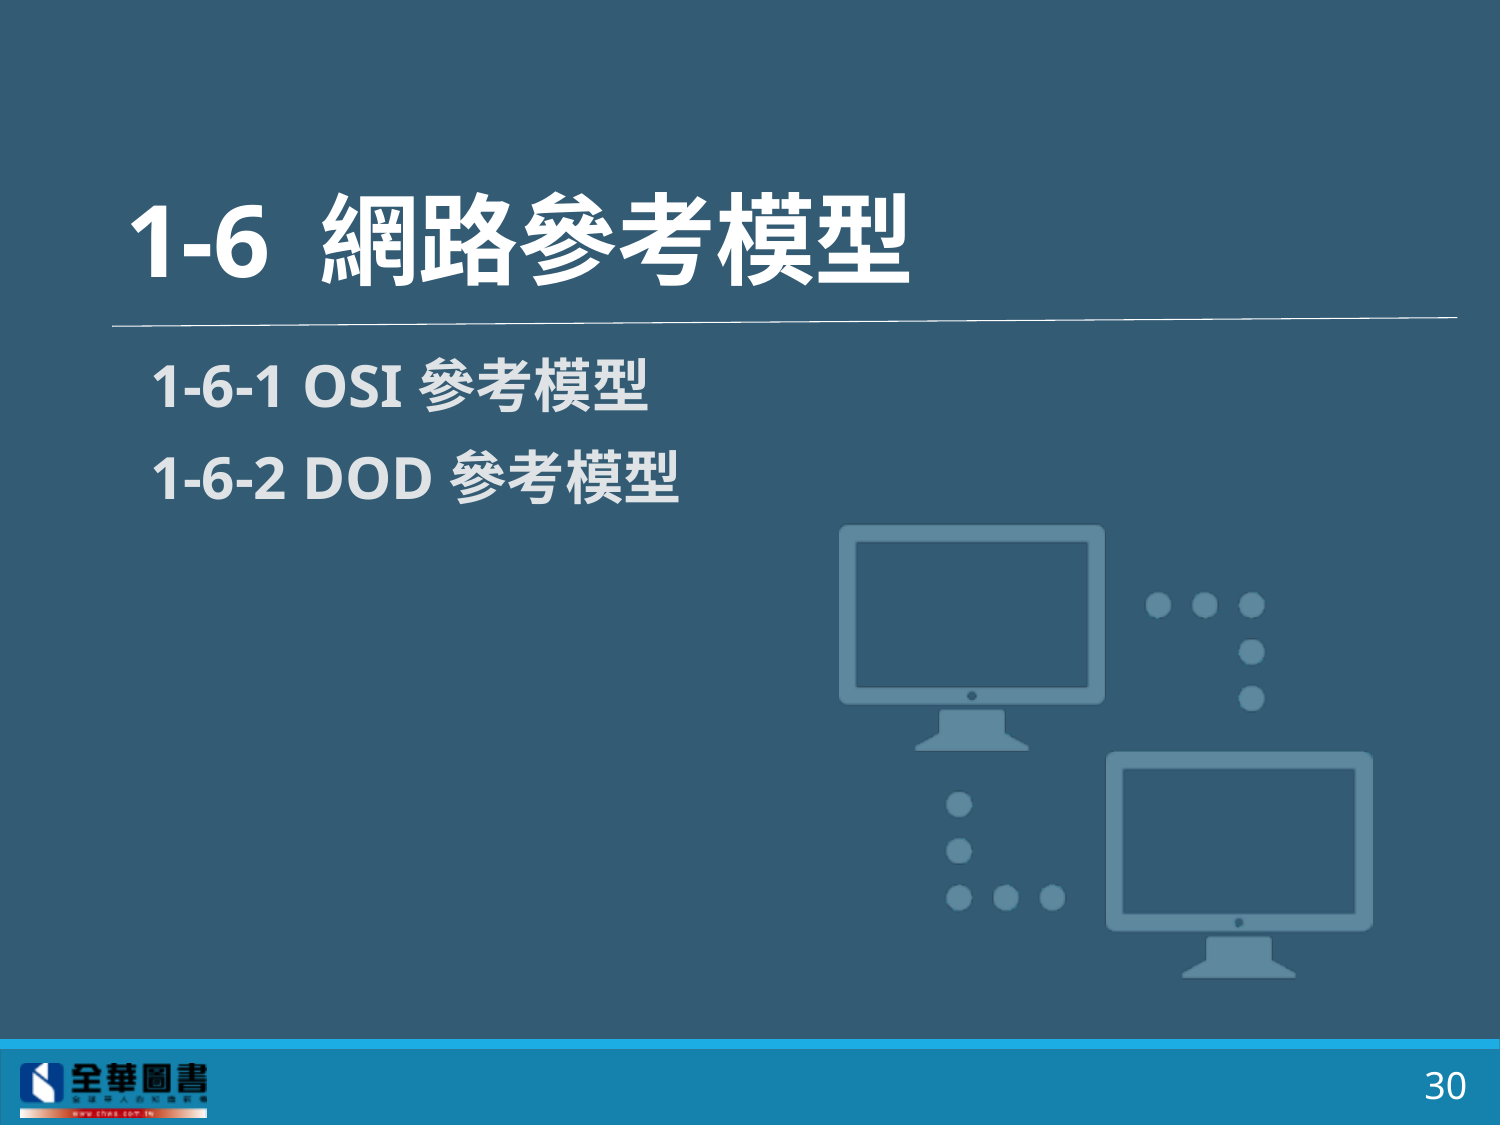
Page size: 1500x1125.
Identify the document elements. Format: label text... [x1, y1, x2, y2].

picture [838, 485, 1373, 1020]
slide_number 30 [1320, 1057, 1483, 1118]
picture [20, 1063, 207, 1118]
title 1-6 網路參考模型 [110, 54, 1458, 306]
list 1-6-1 OSI參考模型 1-6-2 DoD參考模型 [135, 349, 1373, 1012]
